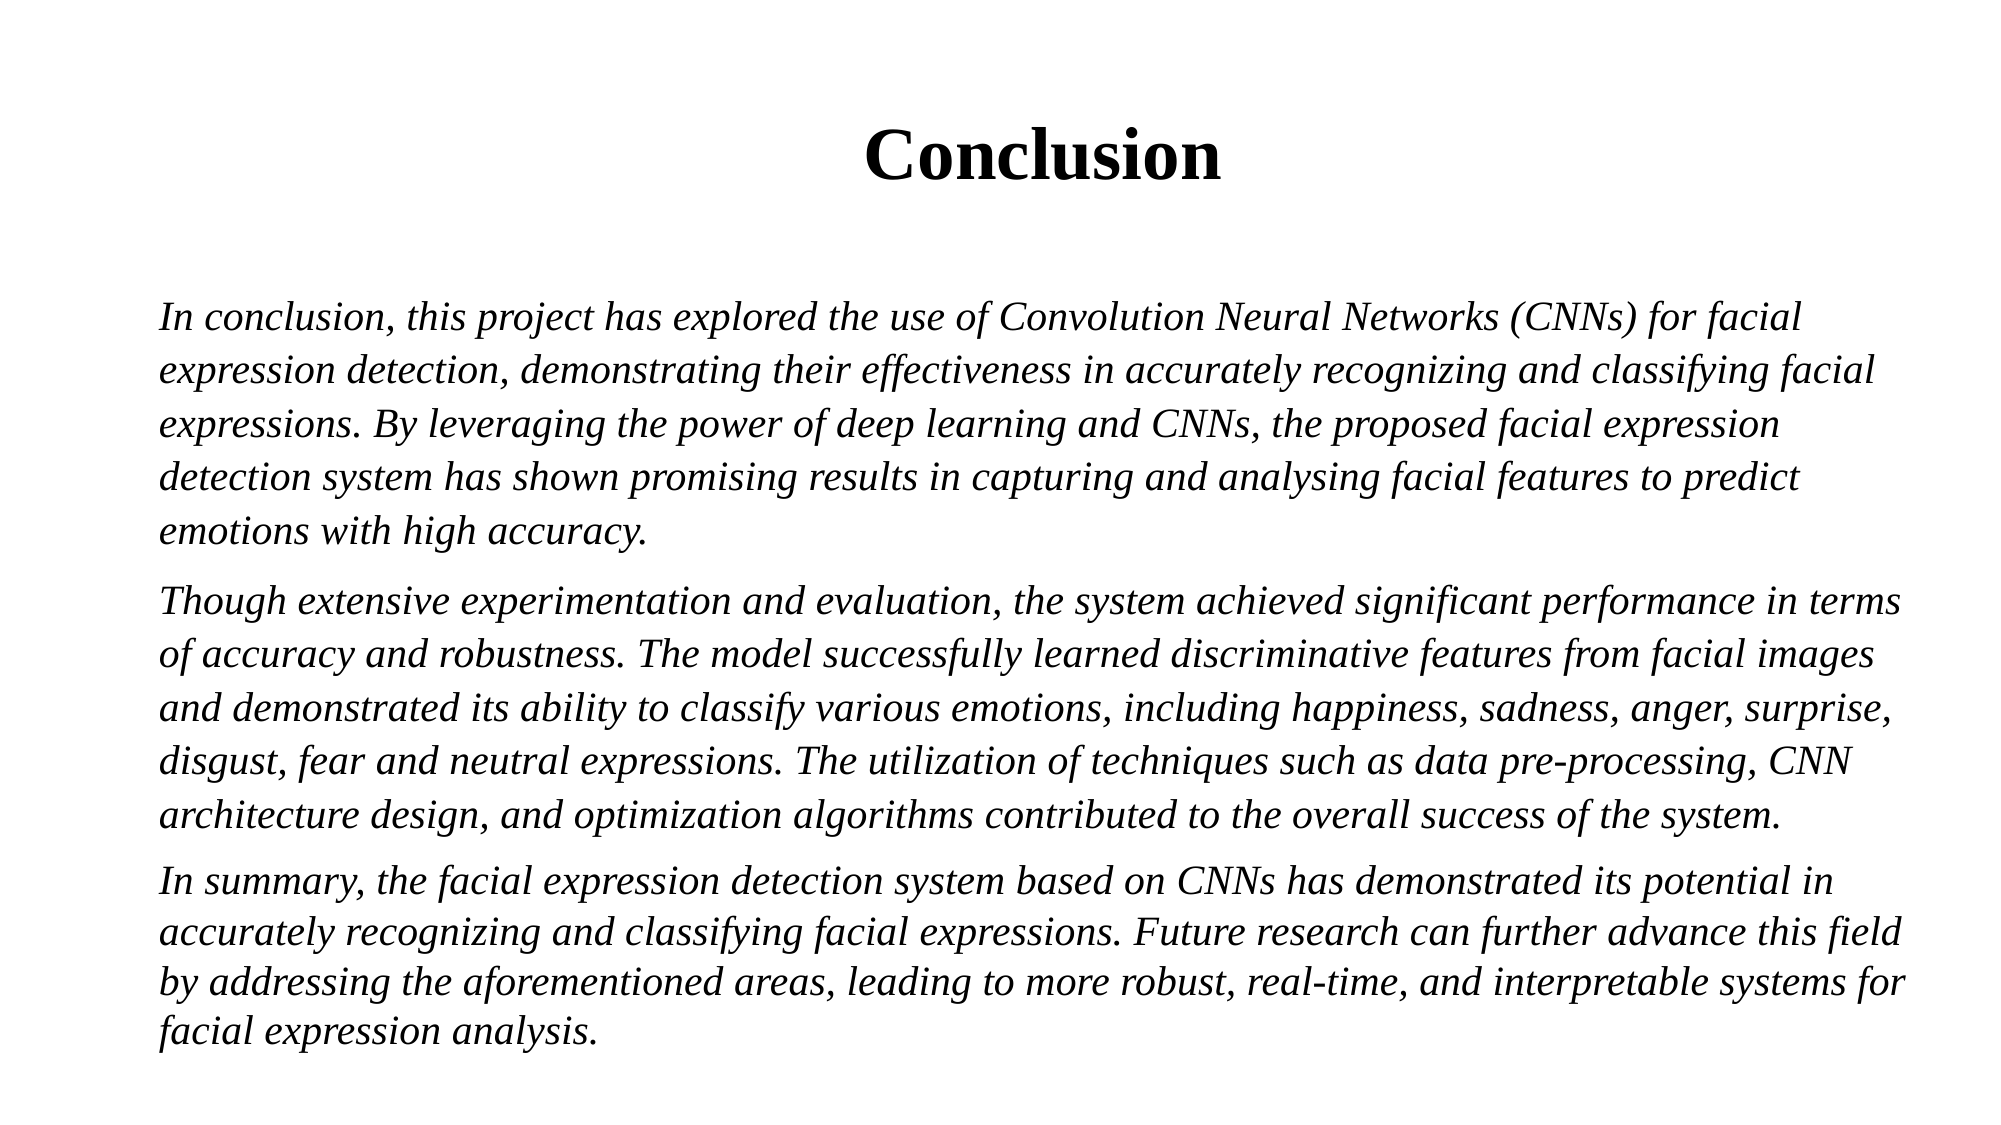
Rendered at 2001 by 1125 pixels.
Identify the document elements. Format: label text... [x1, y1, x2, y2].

text_box Conclusion In conclusion, this project has explored the use of Convolution Neural Networks (CNNs) for facial expression detection, demonstrating their effectiveness in accurately recognizing and classifying facial expressions. By leveraging the power of deep learning and CNNs, the proposed facial expression detection system has shown promising results in capturing and analysing facial features to predict emotions with high accuracy. Though extensive experimentation and evaluation, the system achieved significant performance in terms of accuracy and robustness. The model successfully learned discriminative features from facial images and demonstrated its ability to classify various emotions, including happiness, sadness, anger, surprise, disgust, fear and neutral expressions. The utilization of techniques such as data pre-processing, CNN architecture design, and optimization algorithms contributed to the overall success of the system. In summary, the facial expression detection system based on CNNs has demonstrated its potential in accurately recognizing and classifying facial expressions. Future research can further advance this field by addressing the aforementioned areas, leading to more robust, real-time, and interpretable systems for facial expression analysis. [144, 97, 1942, 1125]
